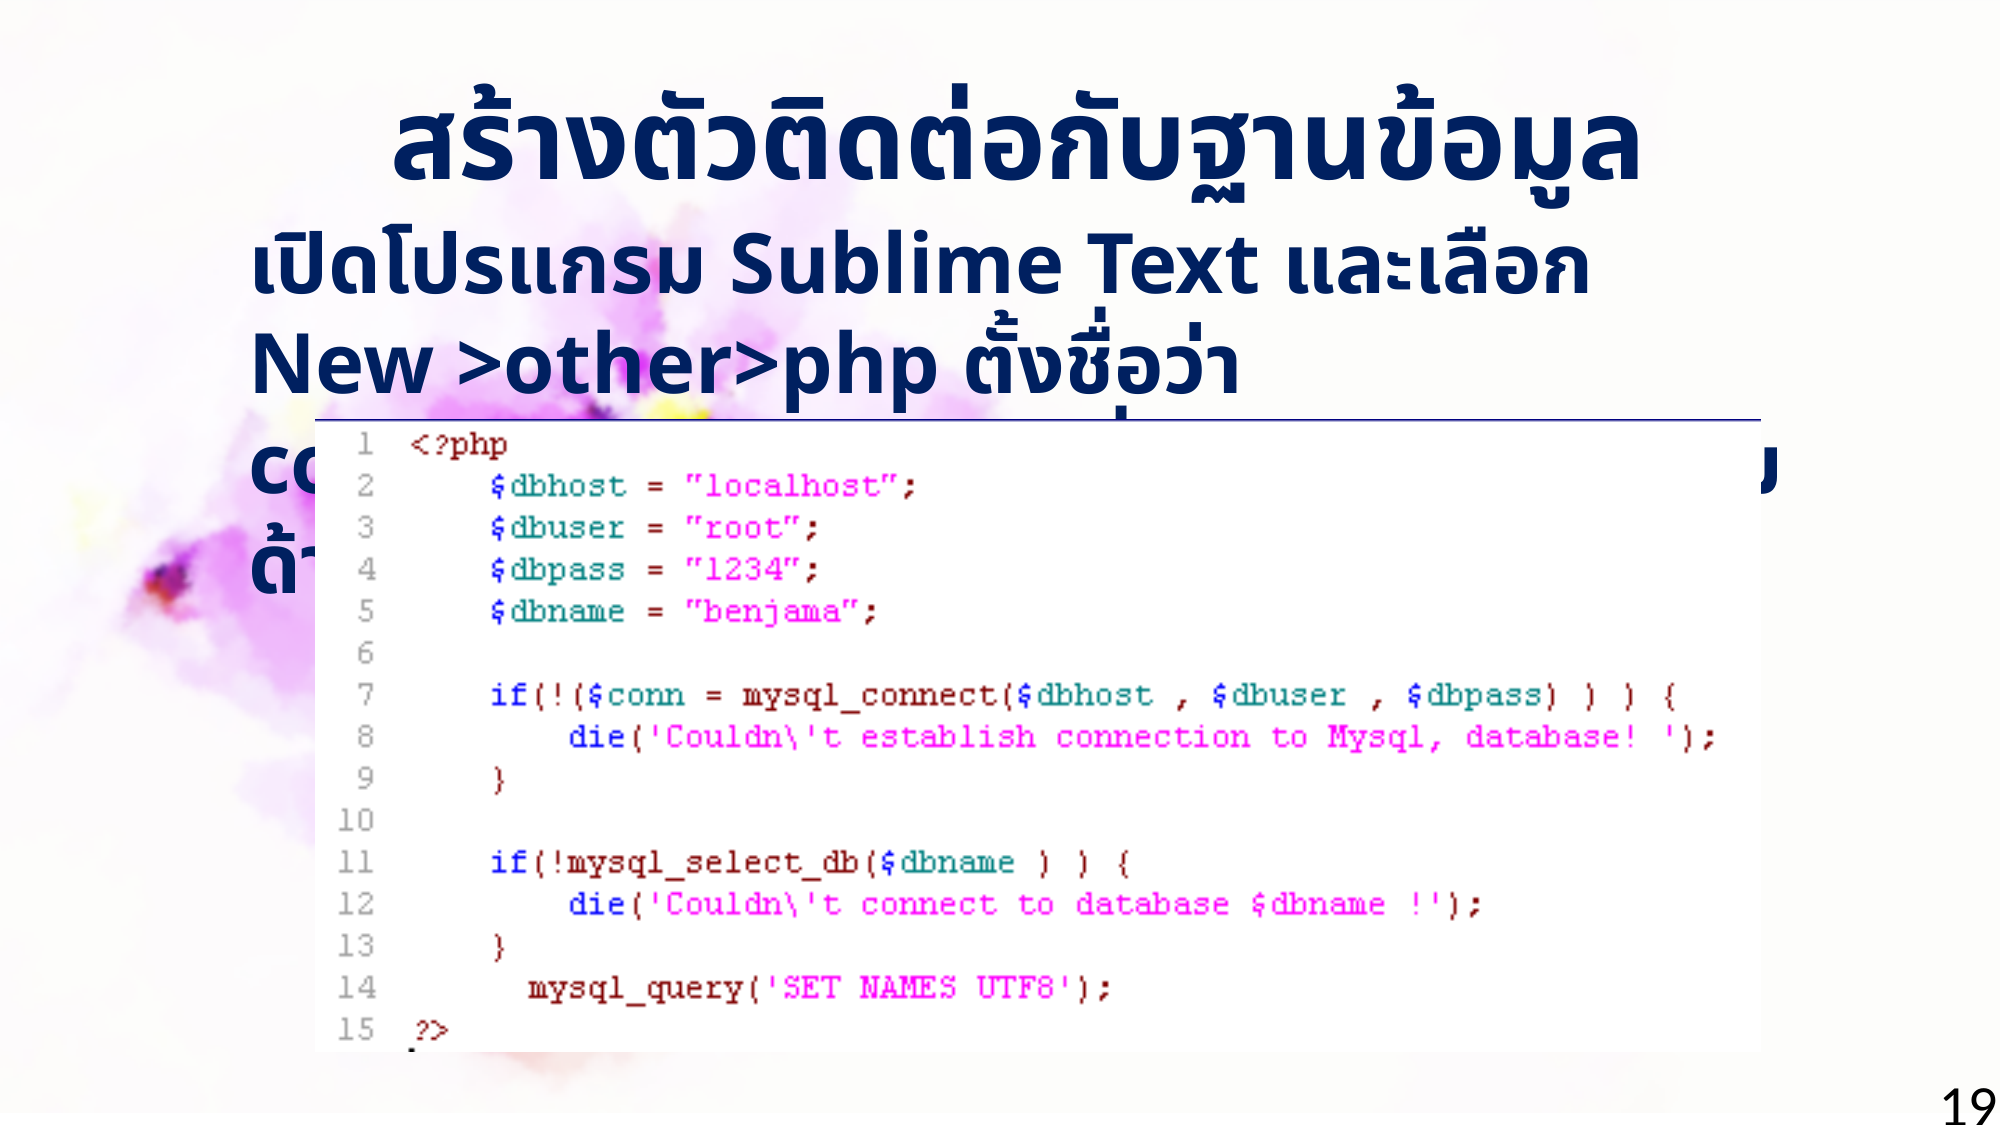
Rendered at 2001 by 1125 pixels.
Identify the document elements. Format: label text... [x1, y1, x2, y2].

picture [0, 0, 2000, 1113]
text_box 19 [1923, 1113, 2000, 1125]
